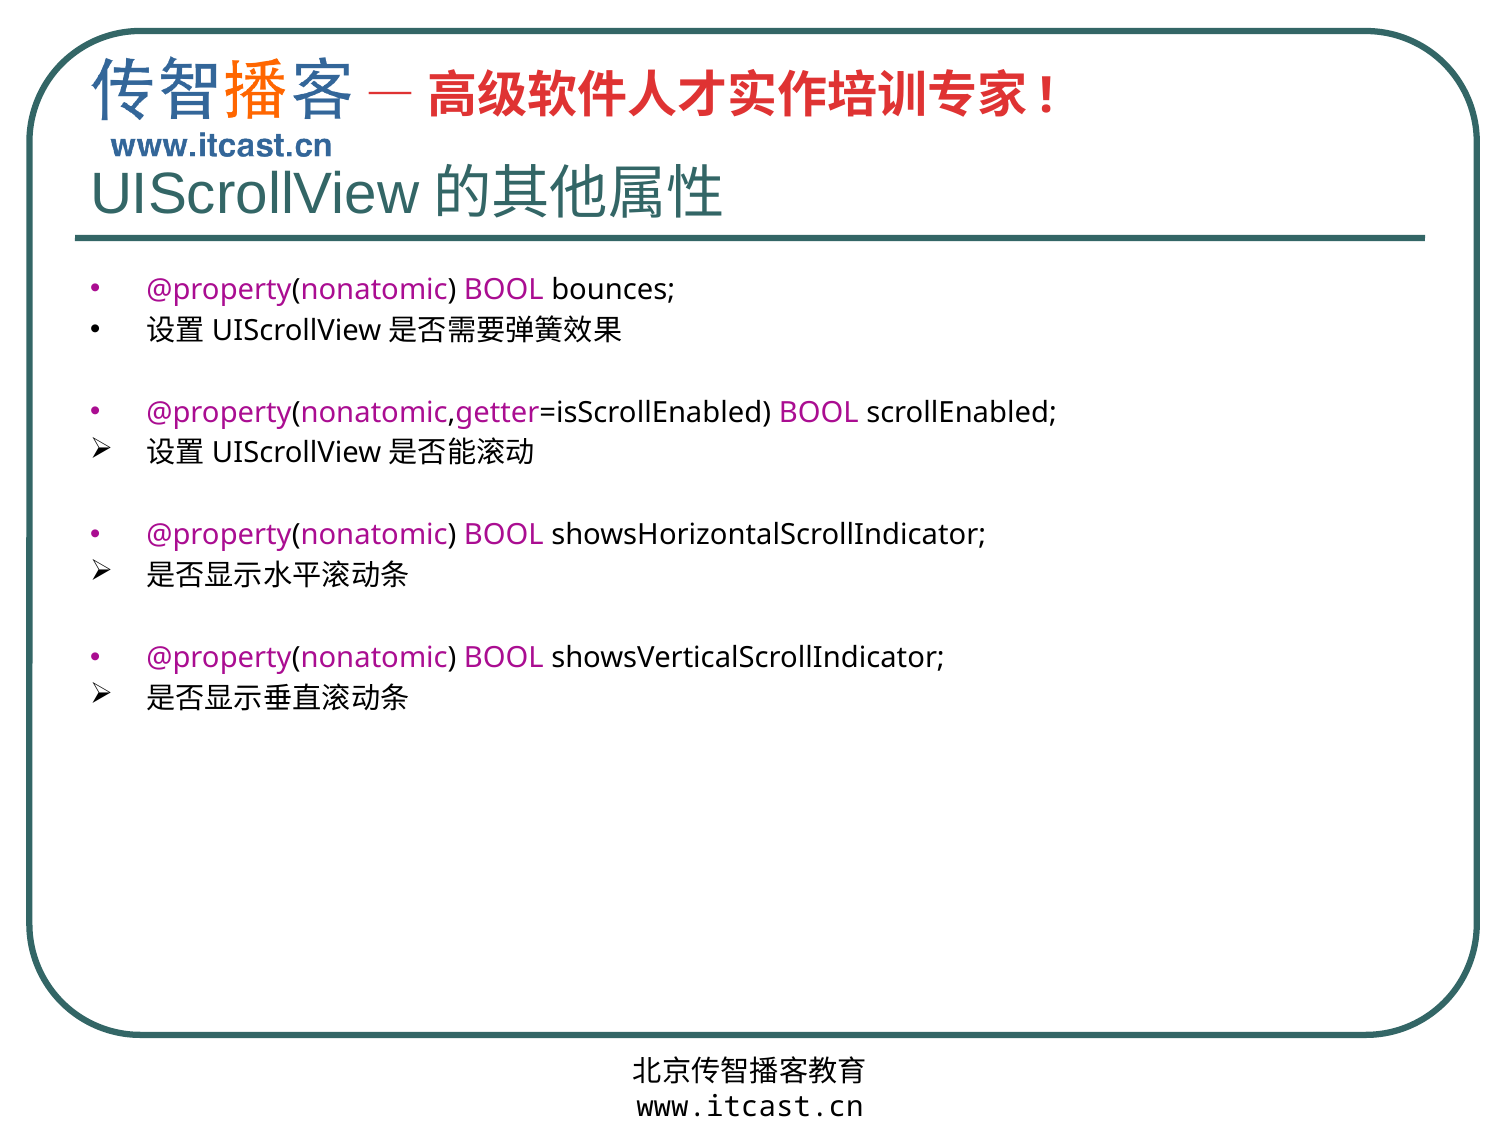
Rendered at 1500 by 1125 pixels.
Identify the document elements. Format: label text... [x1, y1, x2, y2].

list @property(nonatomic) BOOL bounces; 设置UIScrollView是否需要弹簧效果 @property(nonatomic,getter=isScrollEnabled) BOOL scrollEnabled; 设置UIScrollView是否能滚动 @property(nonatomic) BOOL showsHorizontalScrollIndicator; 是否显示水平滚动条 @property(nonatomic) BOOL showsVerticalScrollIndicator; 是否显示垂直滚动条 [75, 262, 1425, 1005]
title UIScrollView的其他属性 [75, 45, 1425, 233]
